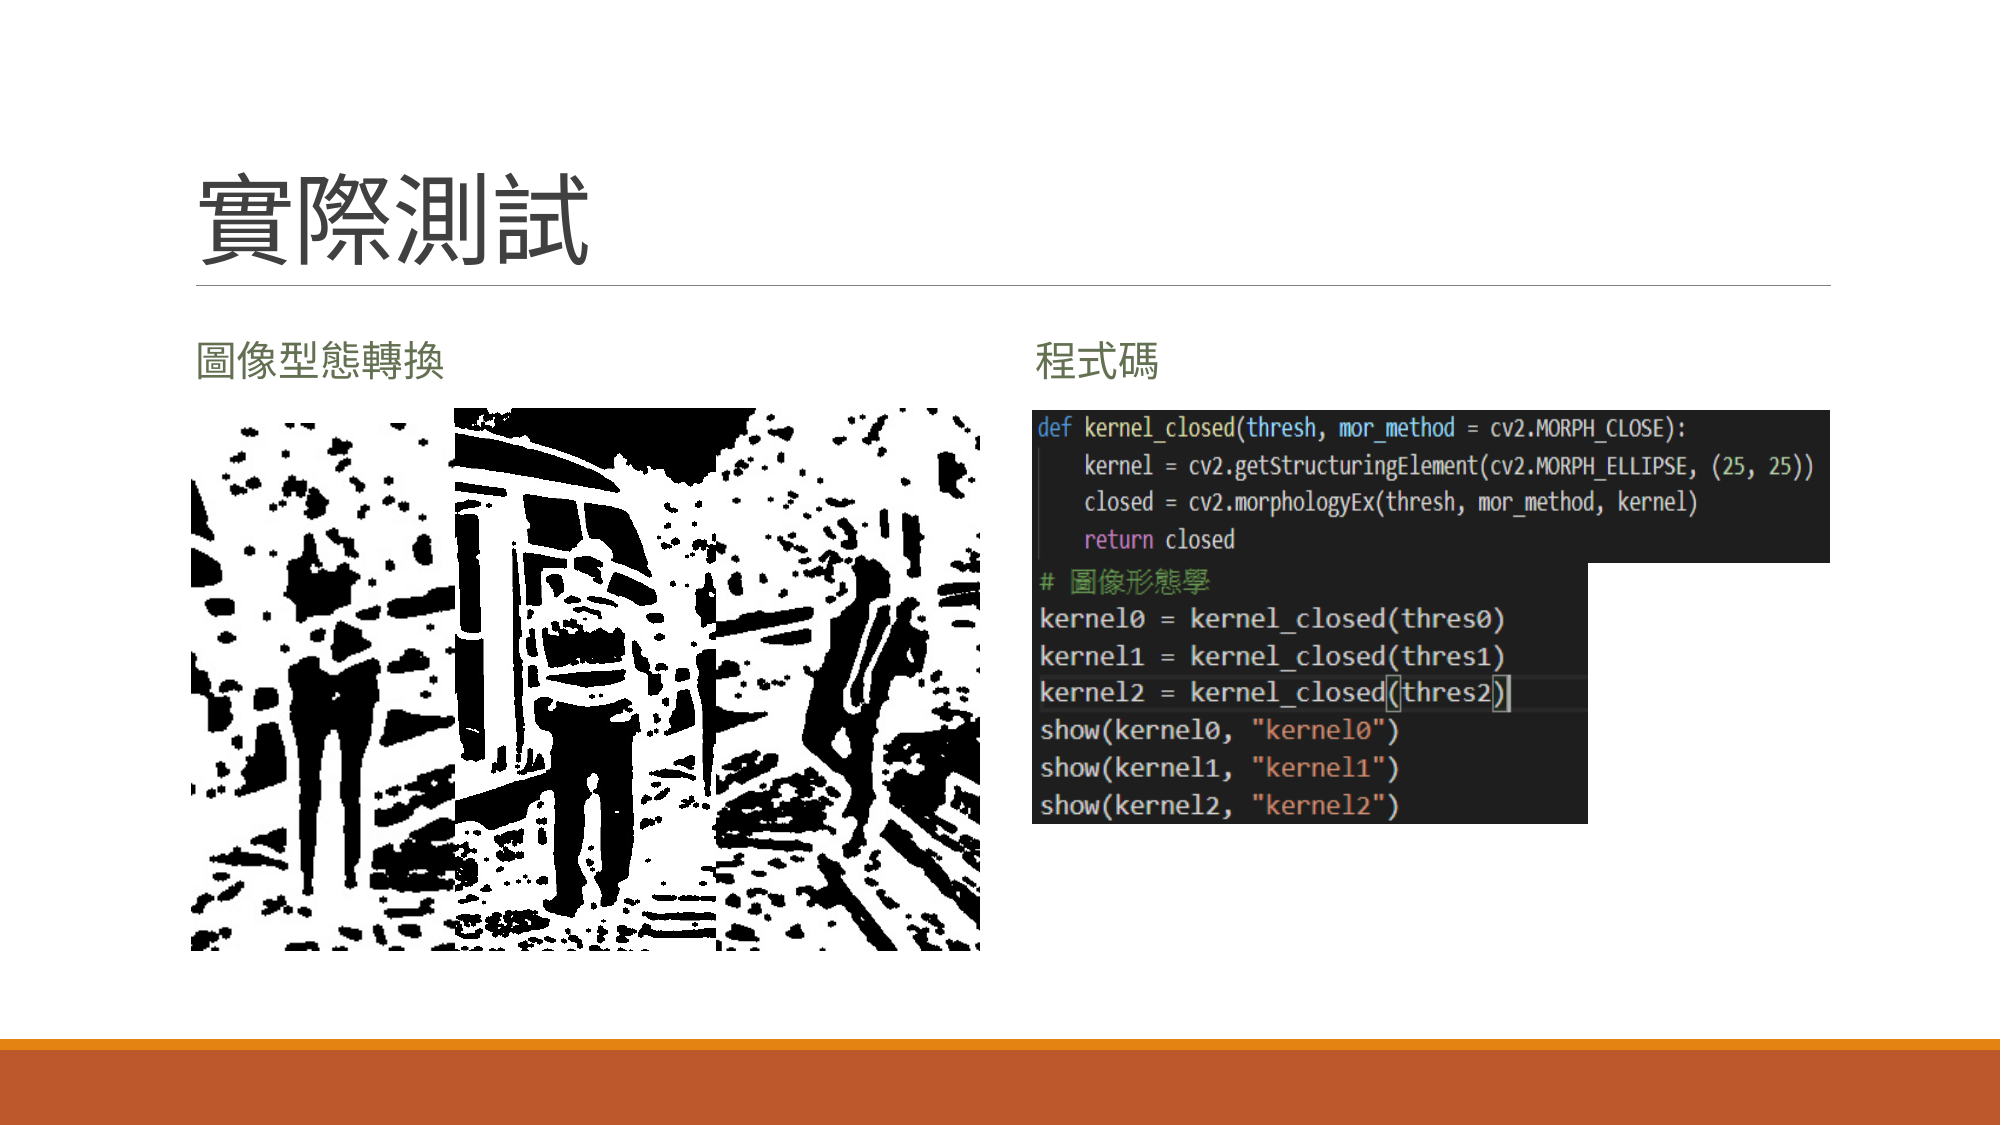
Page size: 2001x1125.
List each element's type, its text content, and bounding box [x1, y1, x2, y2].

list 圖像型態轉換 [180, 302, 990, 424]
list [191, 423, 455, 951]
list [453, 407, 715, 951]
title 實際測試 [180, 47, 1830, 285]
picture [716, 407, 980, 951]
picture [1031, 410, 1831, 824]
list 程式碼 [1020, 302, 1830, 424]
